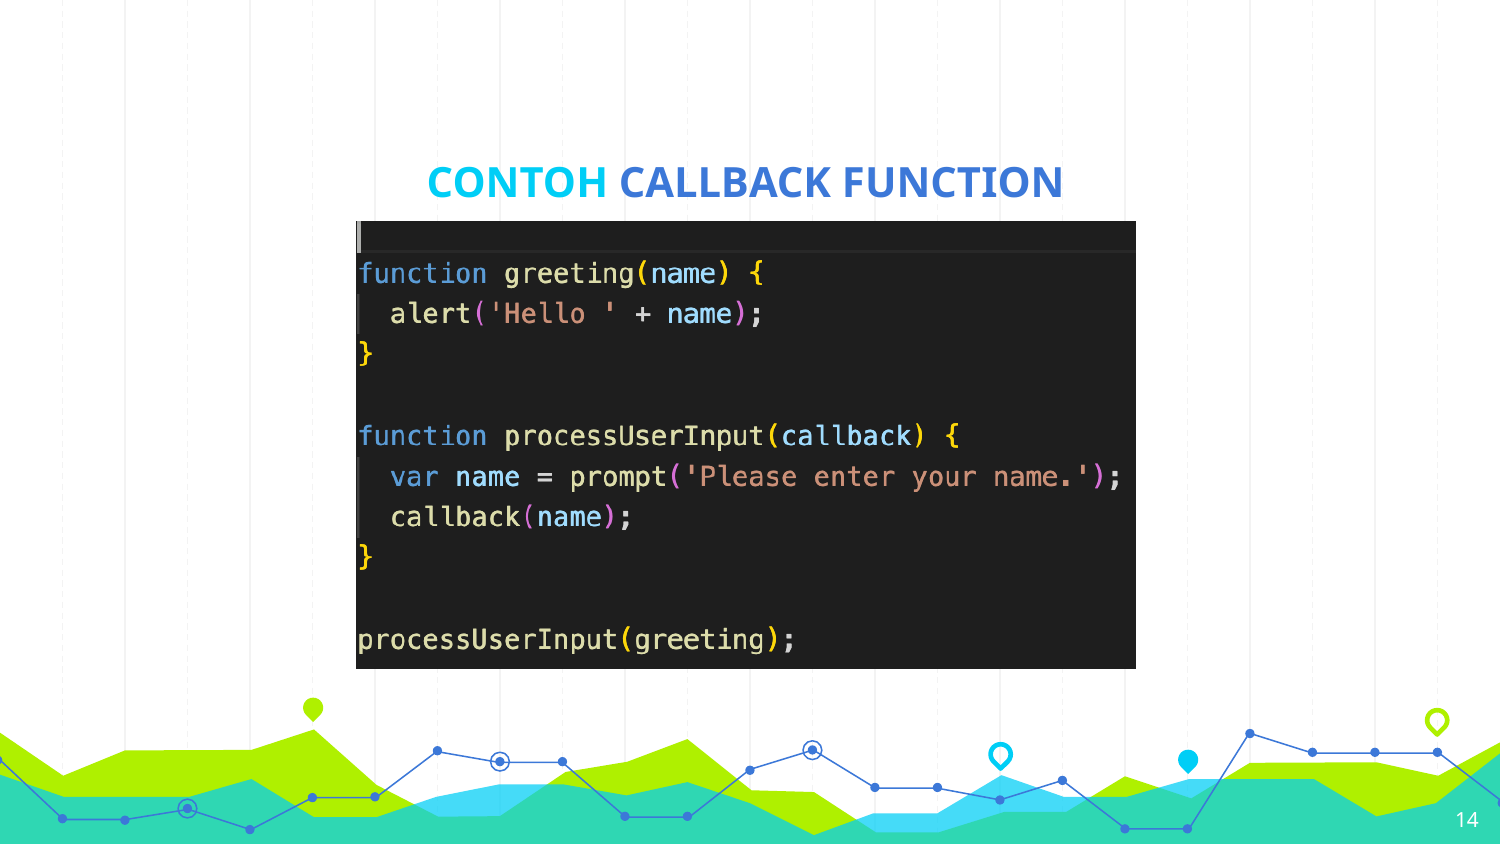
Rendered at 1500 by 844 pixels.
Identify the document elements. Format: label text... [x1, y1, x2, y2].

picture [355, 221, 1136, 669]
title CONTOH CALLBACK FUNCTION [171, 103, 1320, 222]
slide_number 14 [1403, 791, 1494, 844]
